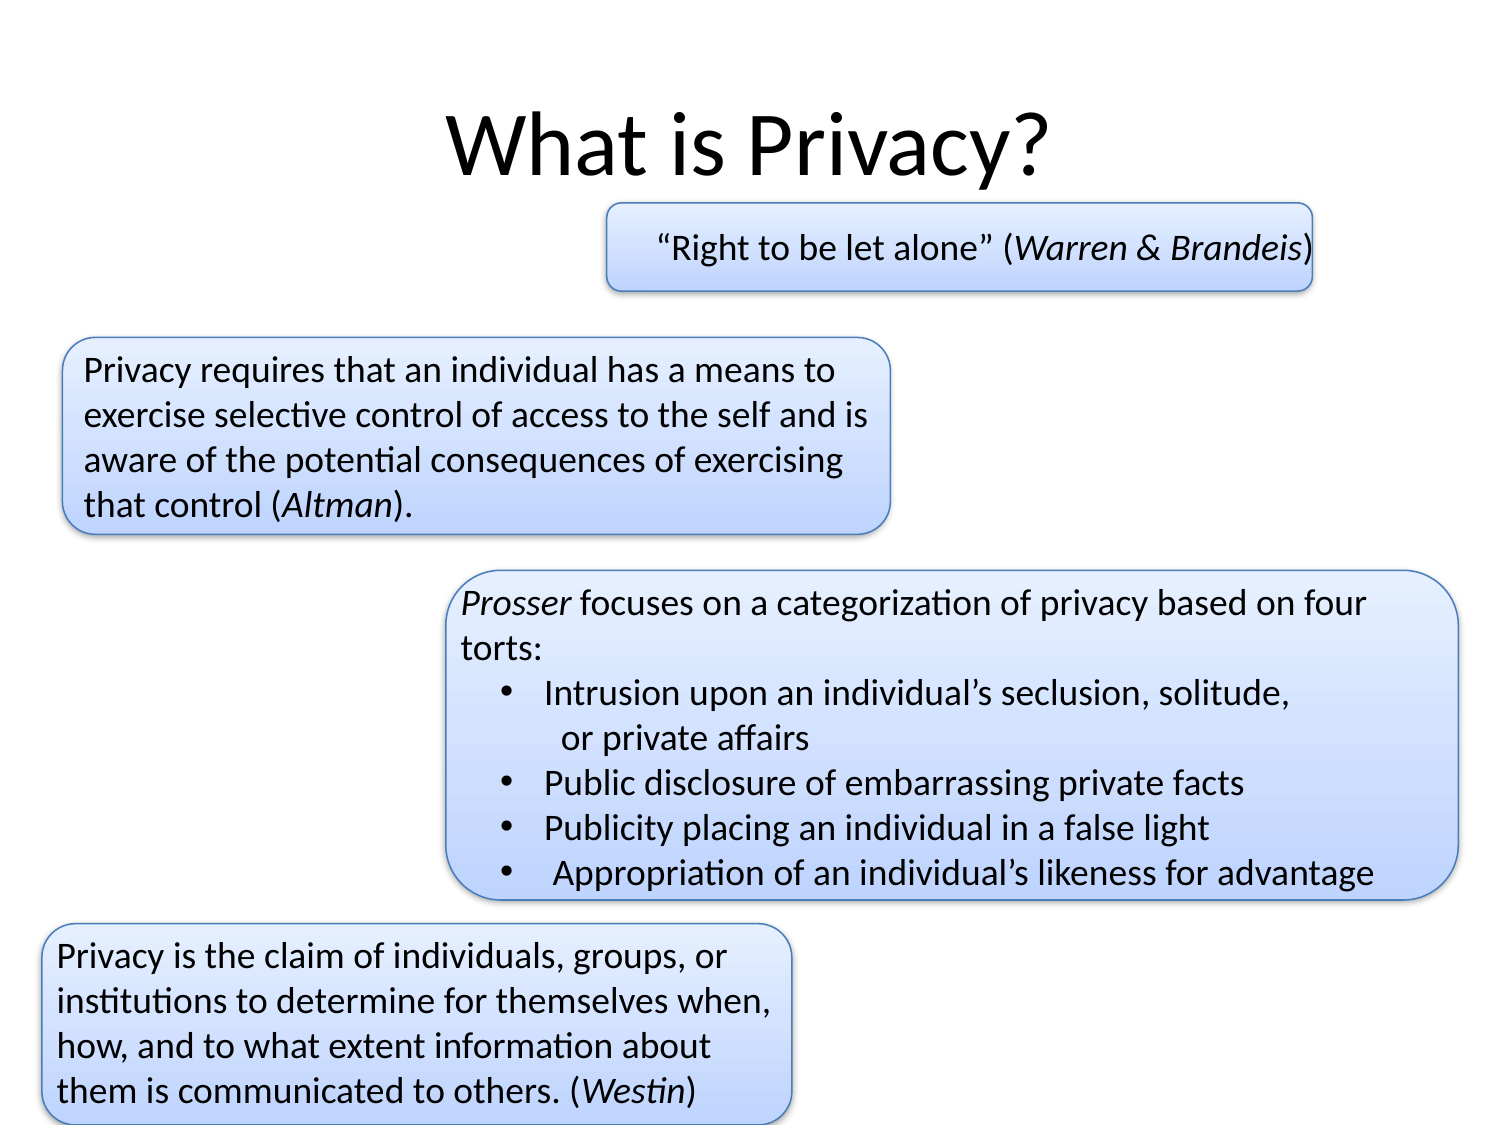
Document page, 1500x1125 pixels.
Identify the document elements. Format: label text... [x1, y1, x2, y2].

text_box Privacy is the claim of individuals, groups, or institutions to determine for themselves when, how, and to what extent information about them is communicated to others. (Westin) [41, 923, 792, 1119]
text_box Prosser focuses on a categorization of privacy based on four torts: Intrusion upon an individual’s seclusion, solitude, or private affairs Public disclosure of embarrassing private facts Publicity placing an individual in a false light Appropriation of an individual’s likeness for advantage [445, 570, 1459, 900]
text_box Privacy requires that an individual has a means to exercise selective control of access to the self and is aware of the potential consequences of exercising that control (Altman). [68, 337, 891, 533]
text_box [61, 350, 68, 522]
text_box “Right to be let alone” (Warren & Brandeis) [640, 215, 1329, 276]
text_box [605, 233, 1314, 292]
title What is Privacy? [74, 44, 1426, 233]
text_box [55, 1119, 779, 1125]
